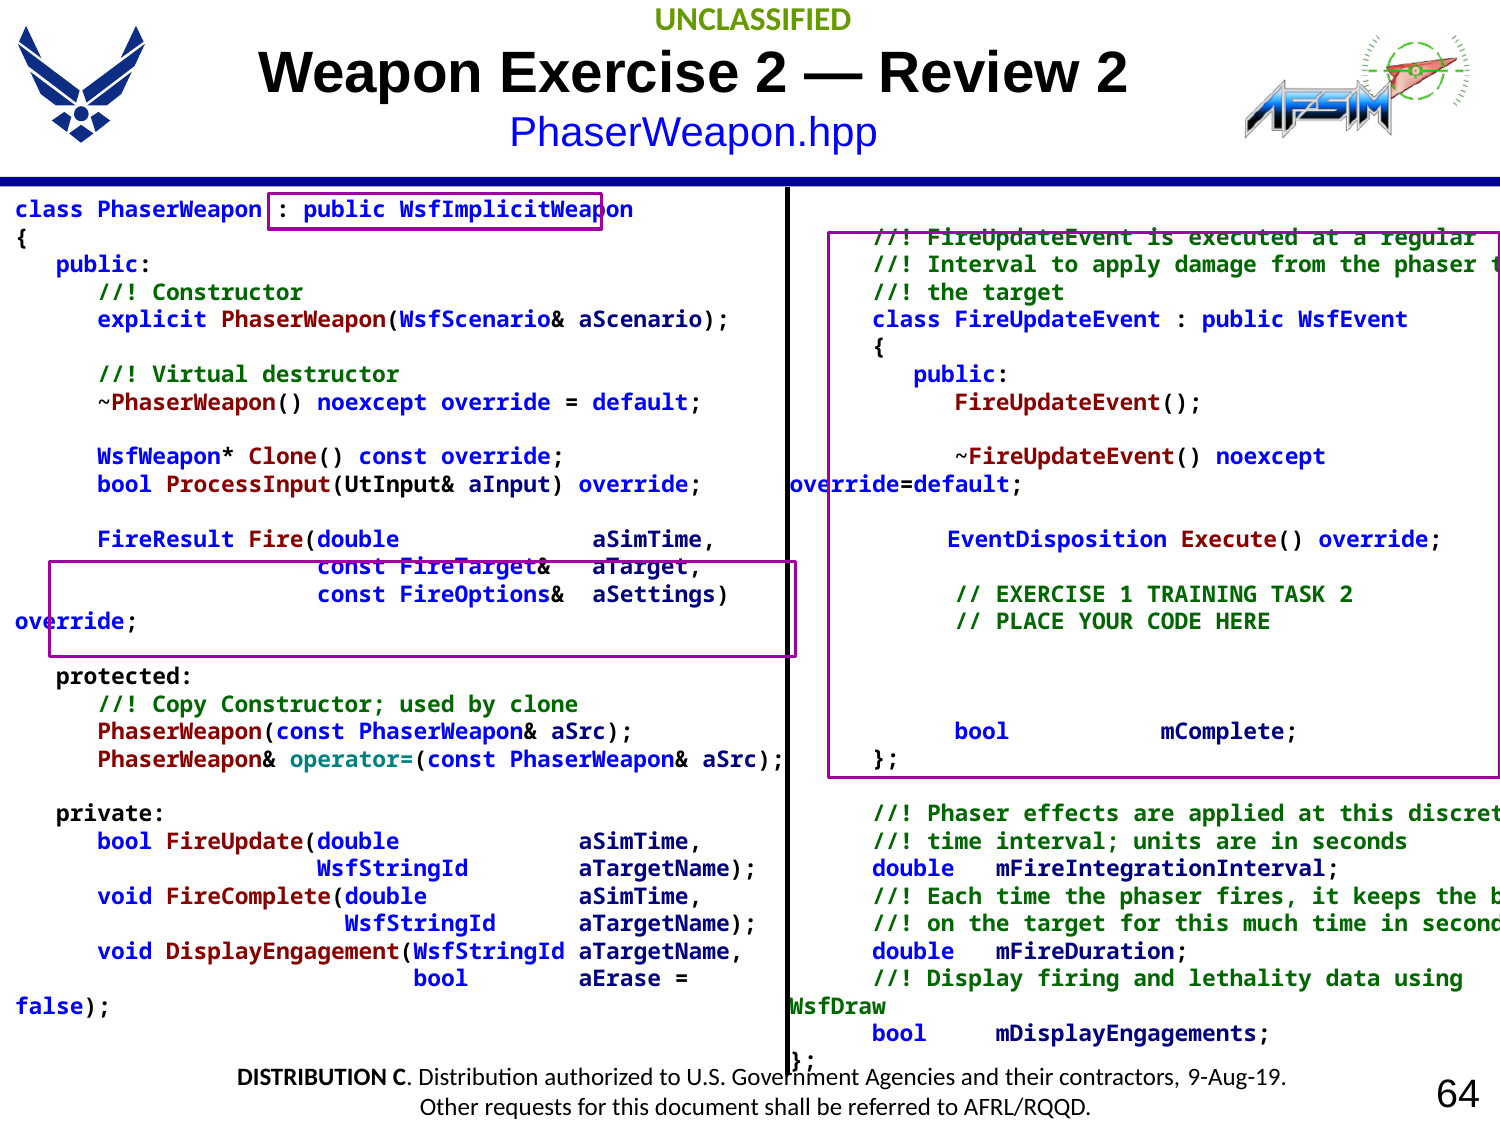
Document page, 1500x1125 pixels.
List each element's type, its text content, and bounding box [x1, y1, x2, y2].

text_box [266, 191, 604, 231]
picture [1238, 22, 1483, 147]
text_box [791, 560, 798, 659]
title Weapon Exercise 2 — Review 2 PhaserWeapon.hpp [150, 0, 1238, 189]
text_box [827, 231, 1500, 780]
text_box [47, 560, 783, 659]
